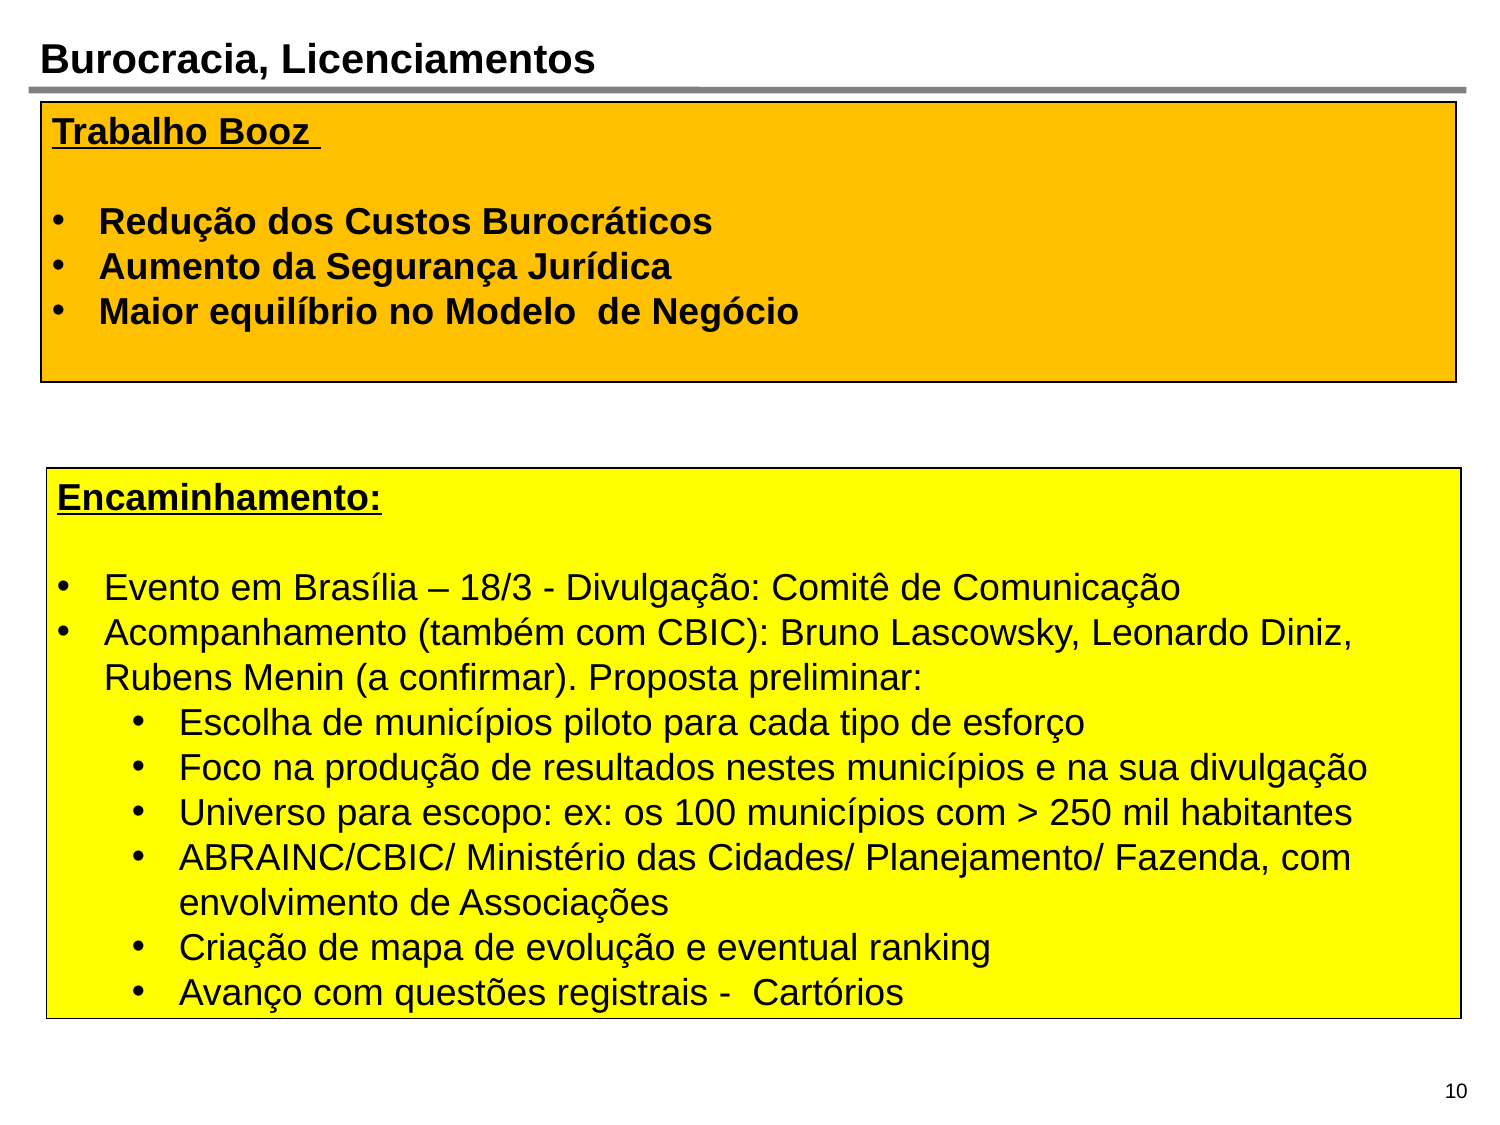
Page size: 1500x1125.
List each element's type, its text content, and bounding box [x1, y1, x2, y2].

text_box Trabalho Booz Redução dos Custos Burocráticos Aumento da Segurança Jurídica Maior equilíbrio no Modelo de Negócio [41, 101, 1457, 383]
text_box [29, 101, 41, 204]
text_box 10 [1117, 1077, 1468, 1103]
title Burocracia, Licenciamentos [39, 37, 1467, 91]
text_box Encaminhamento: Evento em Brasília – 18/3 - Divulgação: Comitê de Comunicação Acompanhamento (também com CBIC): Bruno Lascowsky, Leonardo Diniz, Rubens Menin (a confirmar). Proposta preliminar: Escolha de municípios piloto para cada tipo de esforço Foco na produção de resultados nestes municípios e na sua divulgação Universo para escopo: ex: os 100 municípios com > 250 mil habitantes ABRAINC/CBIC/ Ministério das Cidades/ Planejamento/ Fazenda, com envolvimento de Associações Criação de mapa de evolução e eventual ranking Avanço com questões registrais - Cartórios [46, 467, 1462, 1019]
